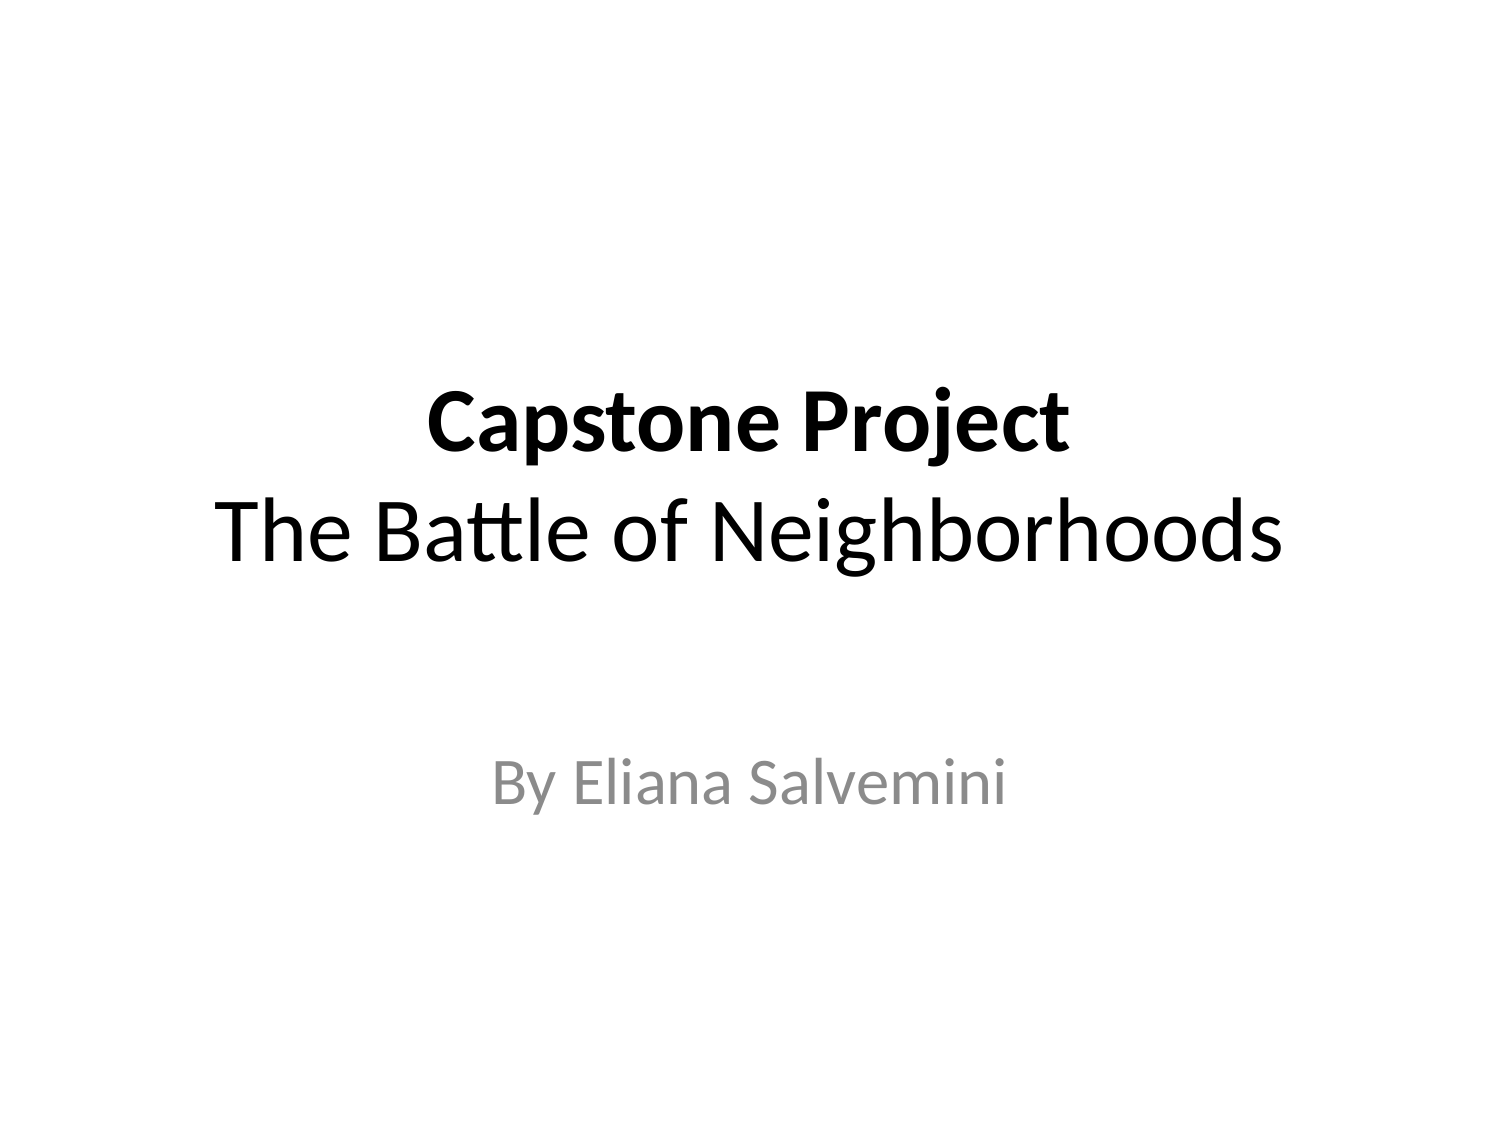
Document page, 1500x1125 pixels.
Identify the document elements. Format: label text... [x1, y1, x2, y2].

title Capstone Project The Battle of Neighborhoods [112, 349, 1388, 591]
subtitle By Eliana Salvemini [225, 637, 1275, 925]
